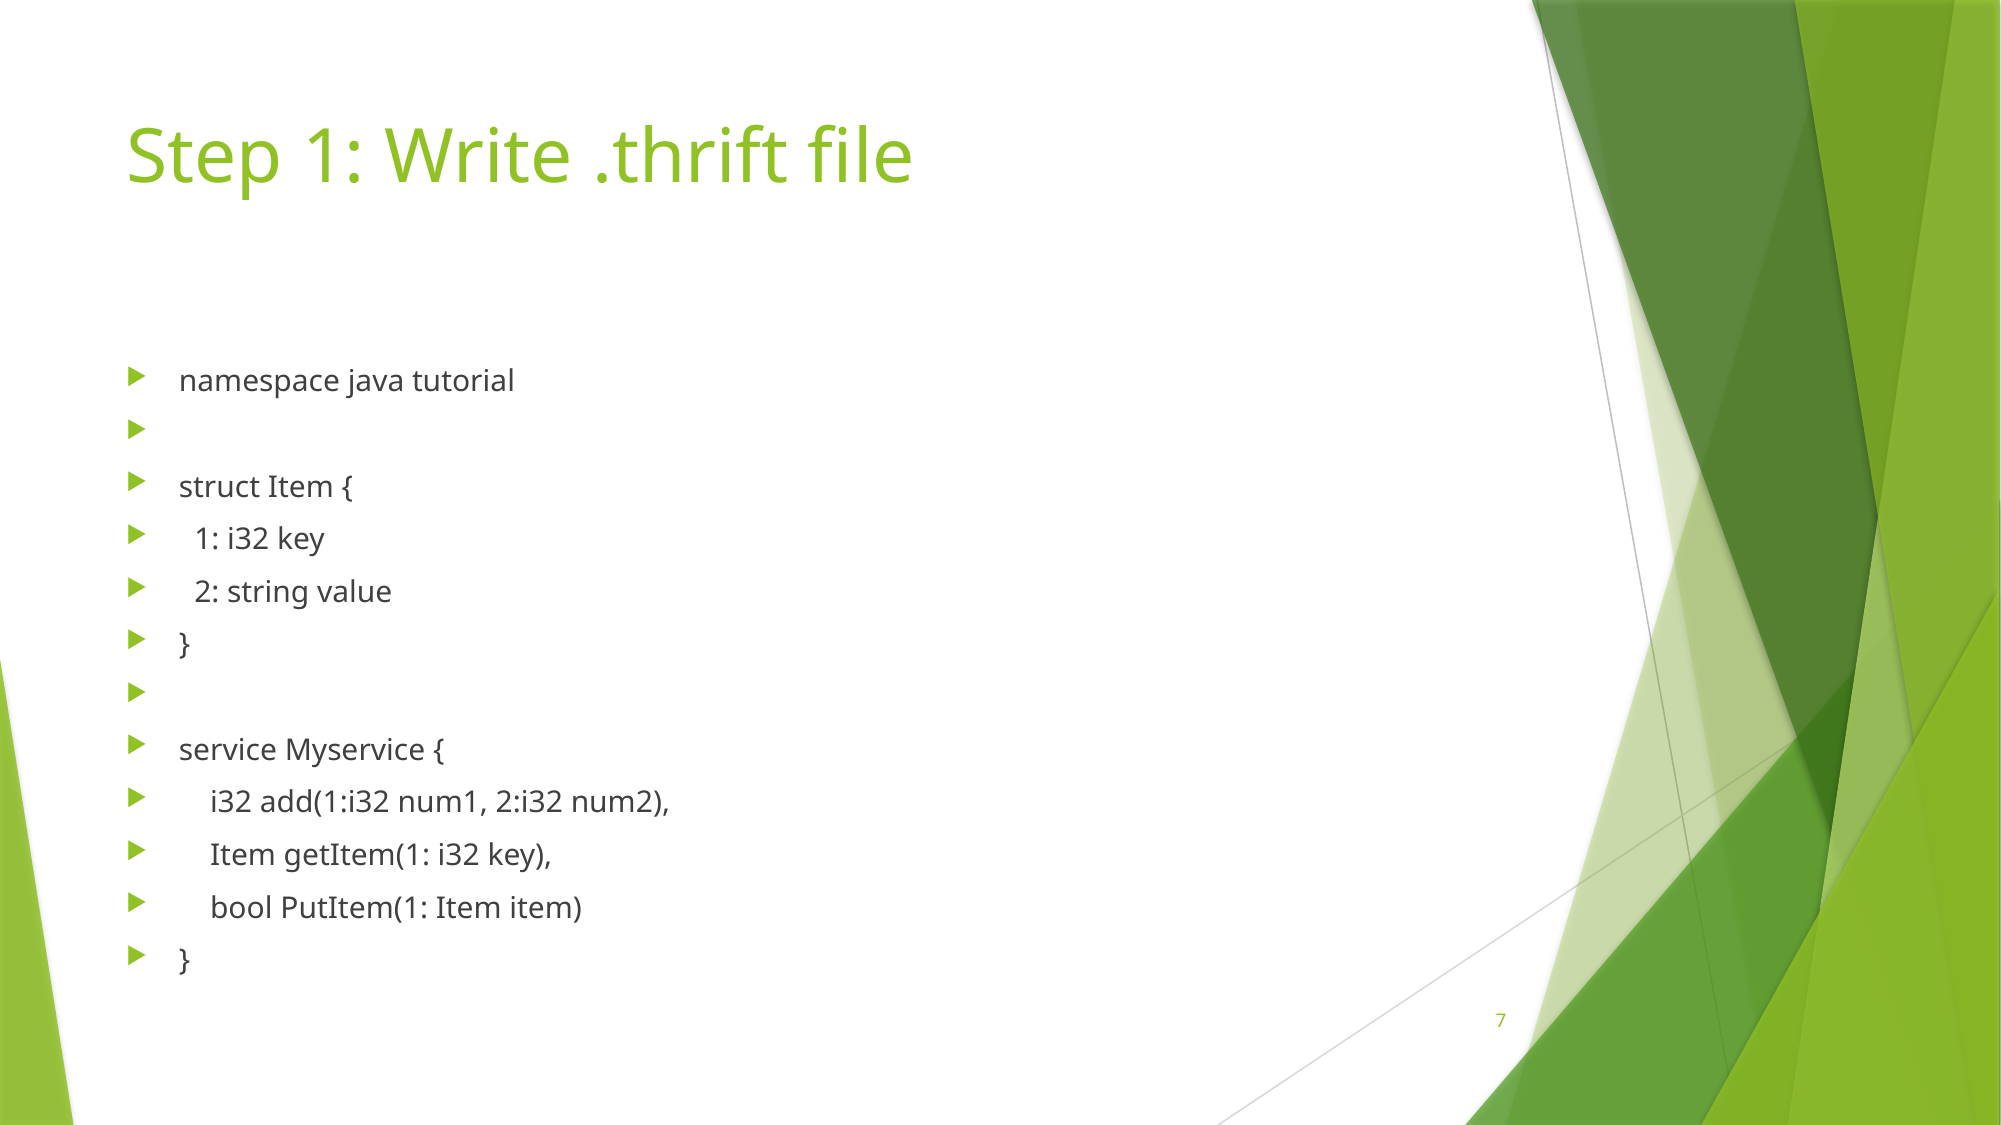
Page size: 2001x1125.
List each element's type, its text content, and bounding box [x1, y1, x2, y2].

title Step 1: Write .thrift file [111, 99, 1522, 317]
list namespace java tutorial struct Item { 1: i32 key 2: string value } service Myservice { i32 add(1:i32 num1, 2:i32 num2), Item getItem(1: i32 key), bool PutItem(1: Item item) } [111, 354, 1522, 992]
slide_number 7 [1409, 991, 1522, 1051]
